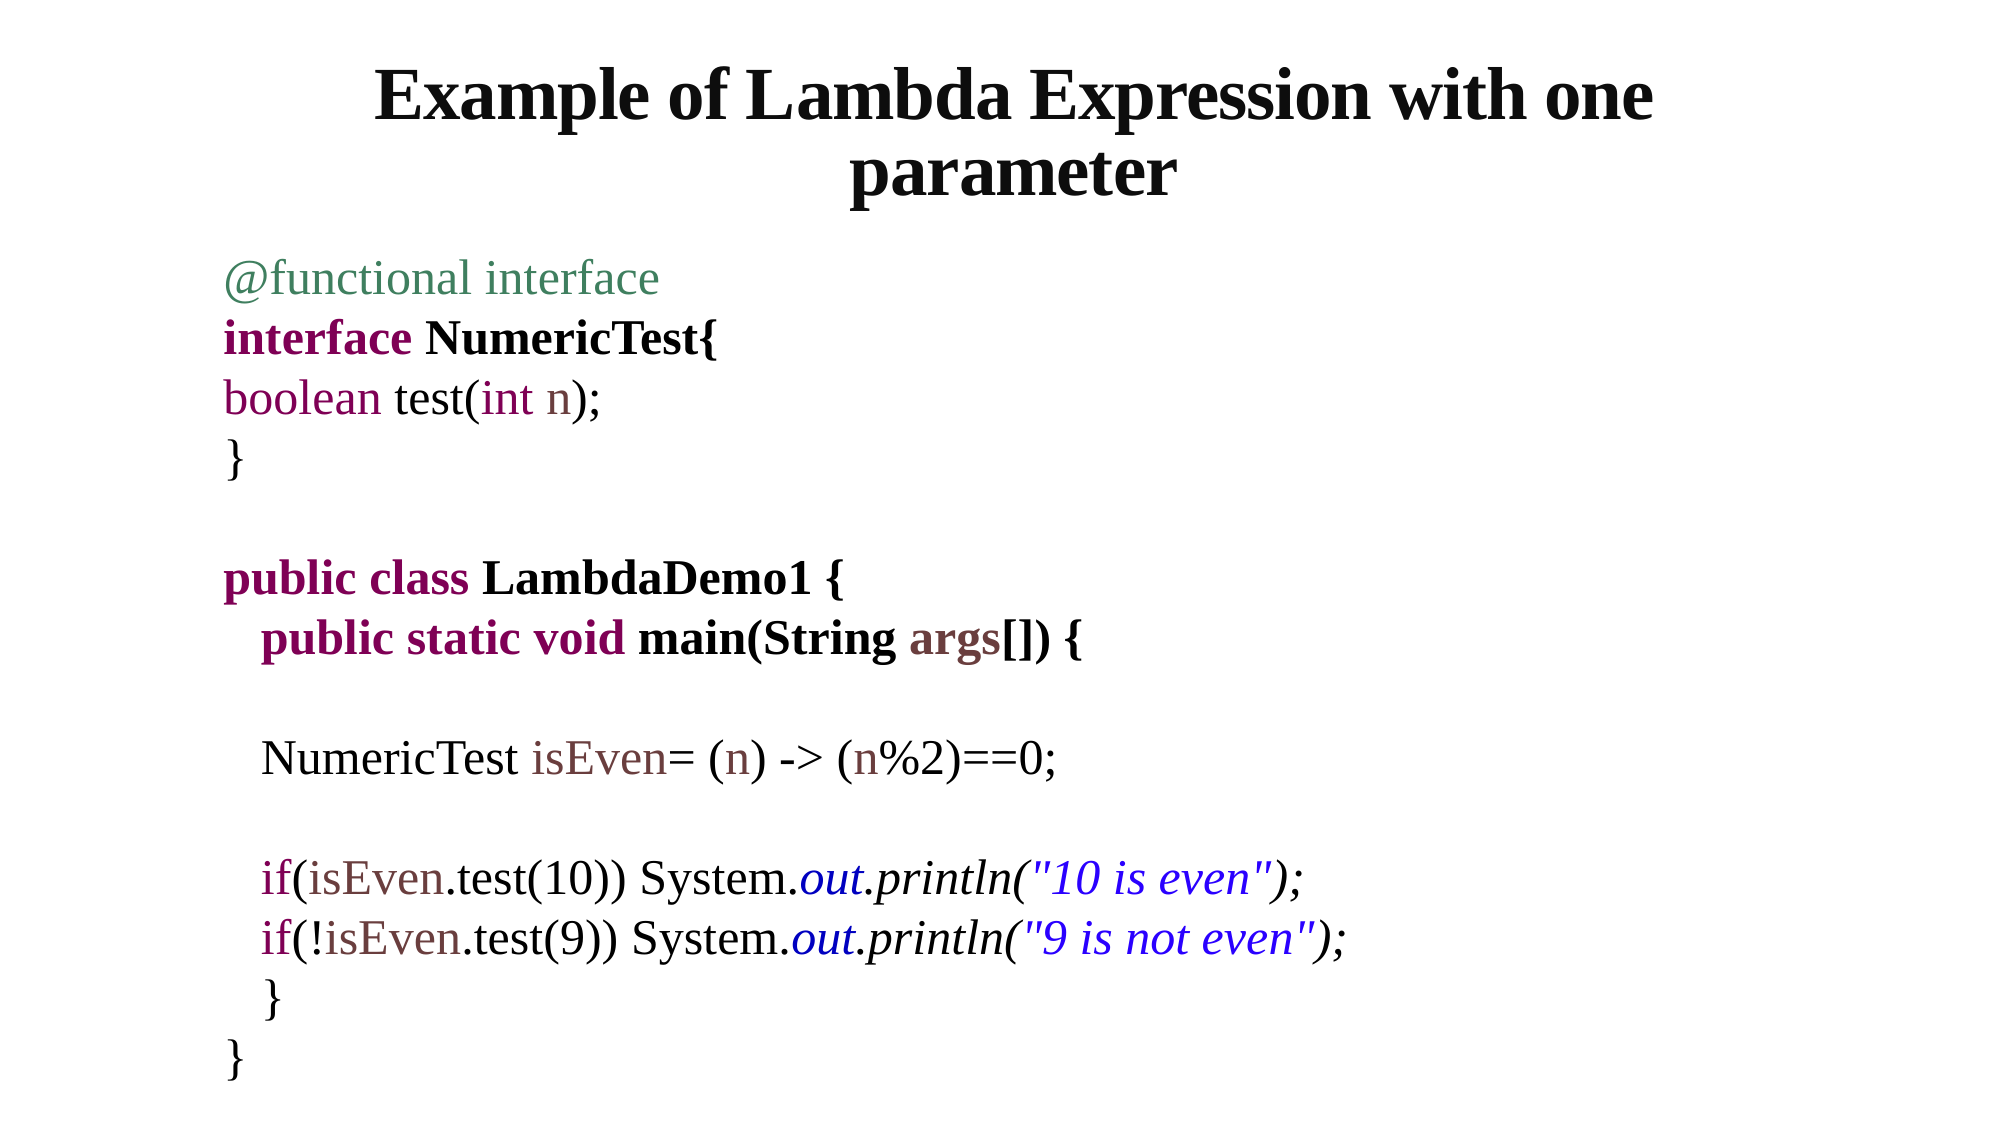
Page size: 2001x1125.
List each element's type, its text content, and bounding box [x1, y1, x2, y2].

text_box @functional interface interface NumericTest{ boolean test(int n); } public class LambdaDemo1 { public static void main(String args[]) { NumericTest isEven= (n) -> (n%2)==0; if(isEven.test(10)) System.out.println("10 is even"); if(!isEven.test(9)) System.out.println("9 is not even"); } } [208, 237, 1650, 1092]
text_box Example of Lambda Expression with one parameter [284, 50, 1745, 244]
